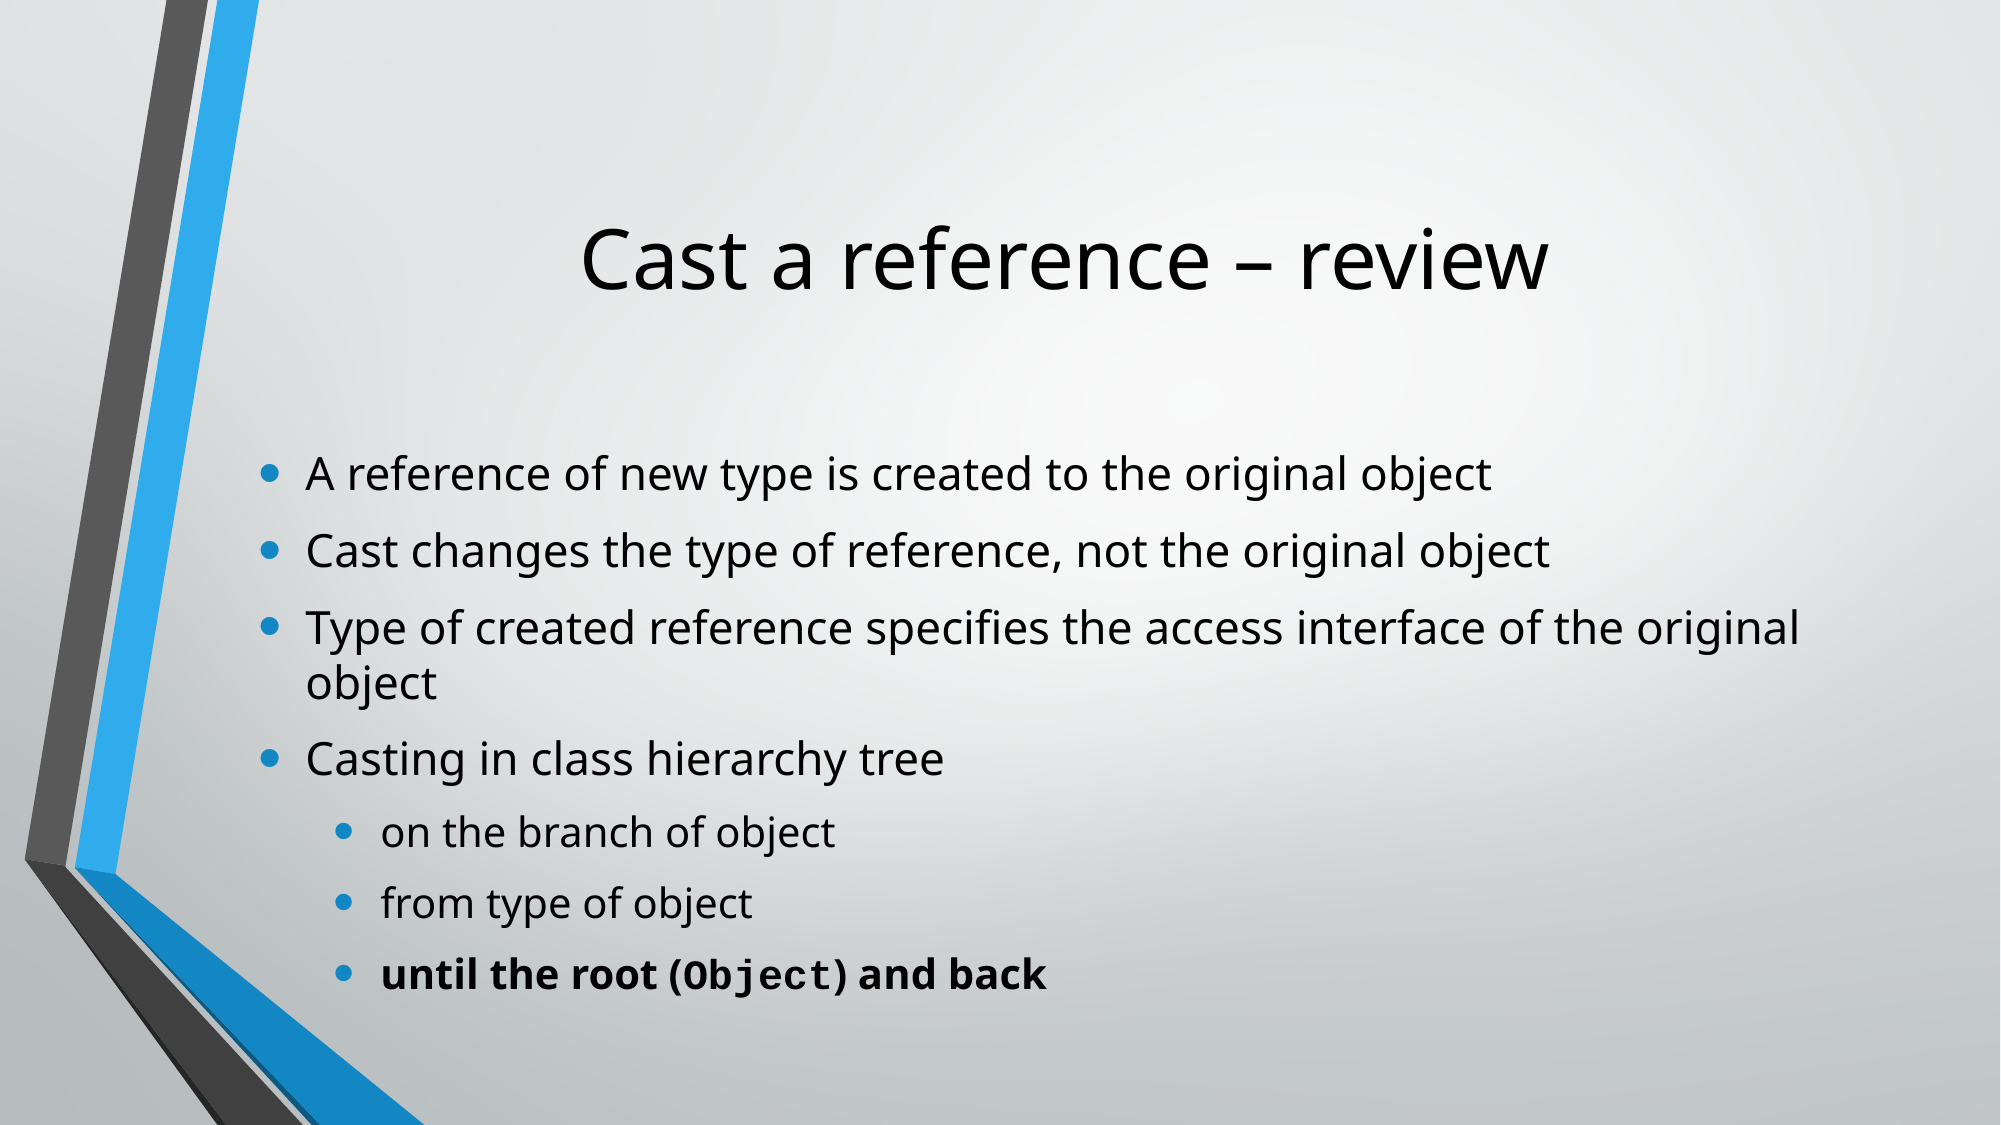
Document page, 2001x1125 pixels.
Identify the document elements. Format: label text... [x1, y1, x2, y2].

list A reference of new type is created to the original object Cast changes the type of reference, not the original object Type of created reference specifies the access interface of the original object Casting in class hierarchy tree on the branch of object from type of object until the root (Object) and back [243, 437, 1929, 950]
title Cast a reference – review [243, 112, 1887, 400]
